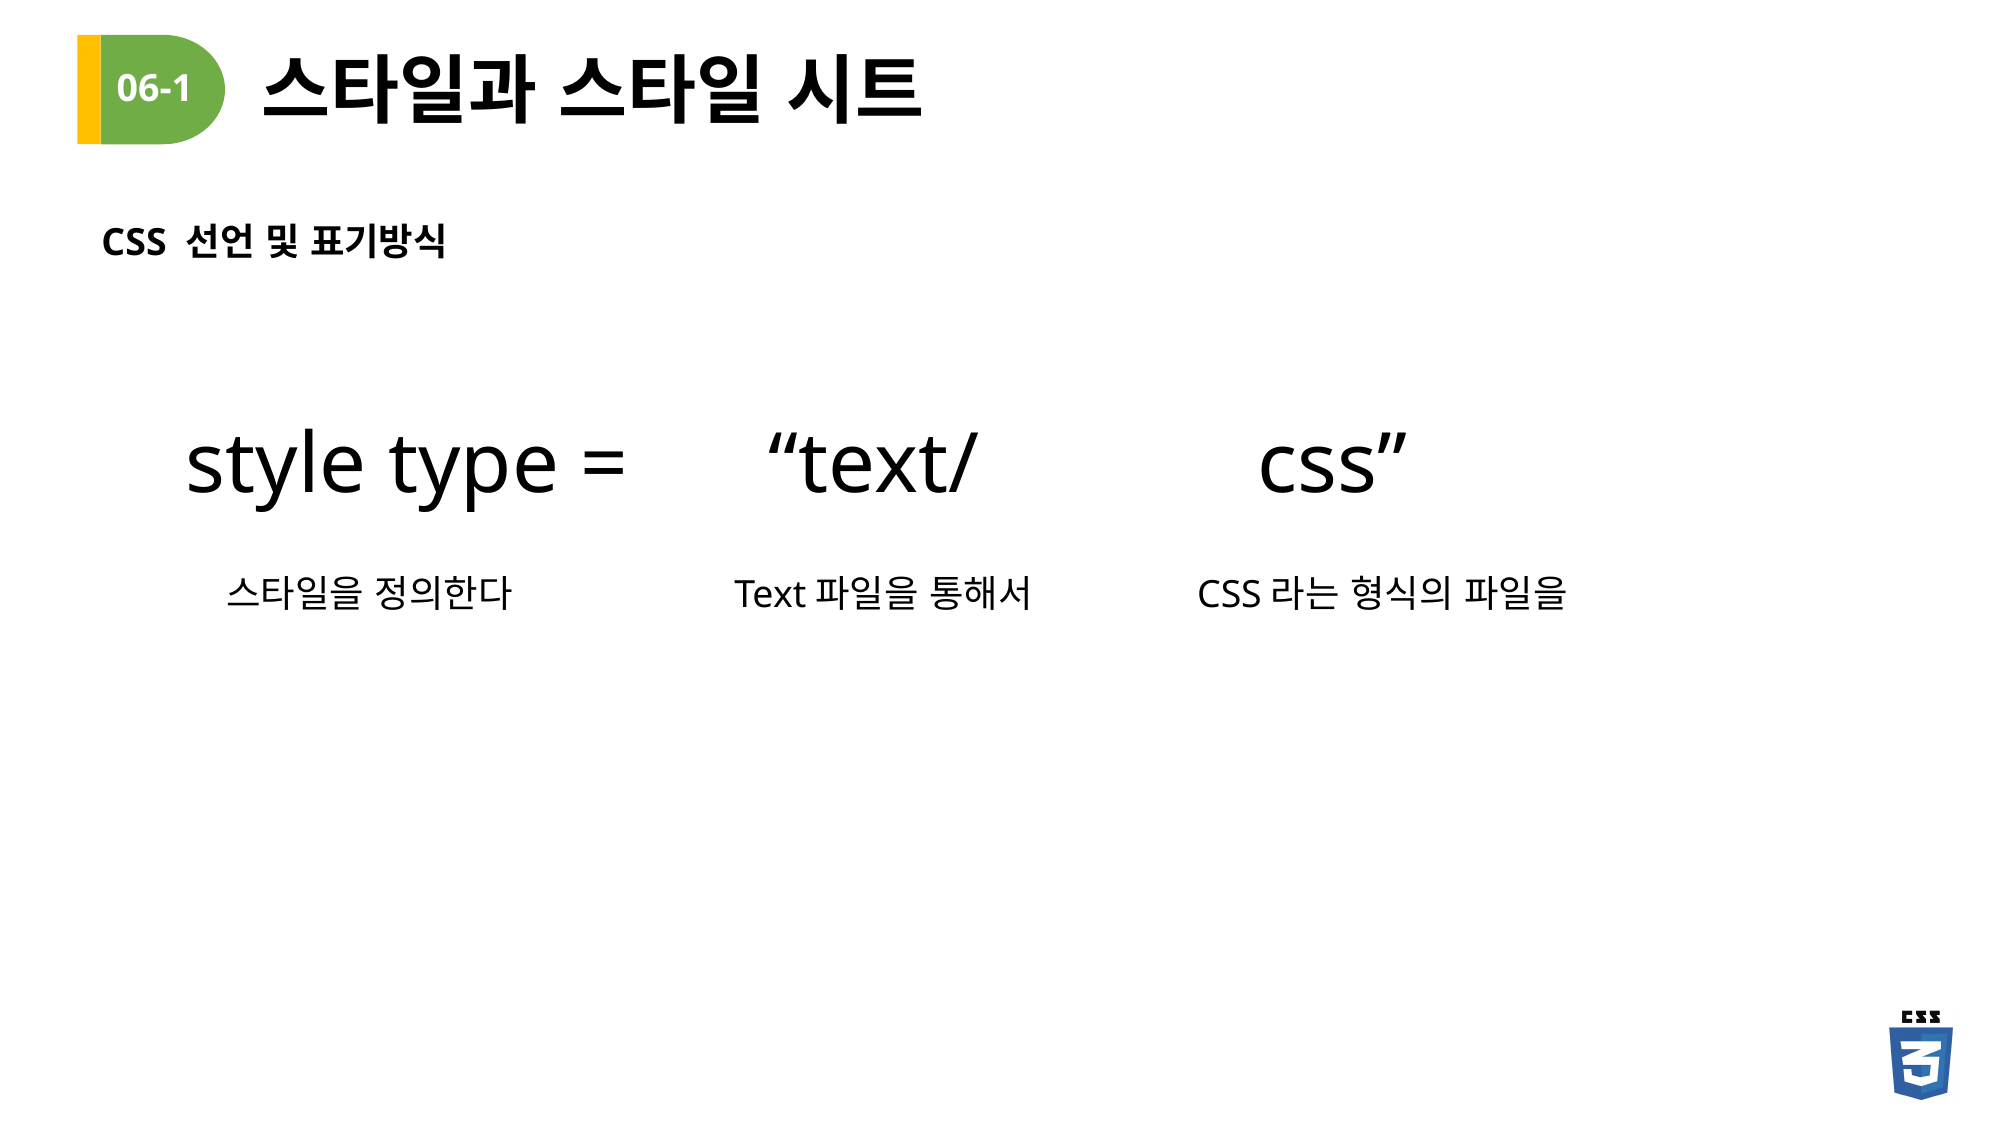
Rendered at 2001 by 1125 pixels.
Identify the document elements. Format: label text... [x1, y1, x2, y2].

text_box style type = [171, 402, 644, 517]
text_box “text/ [754, 402, 994, 517]
picture [1883, 1003, 1960, 1103]
text_box CSS라는 형식의 파일을 [1182, 562, 1583, 623]
text_box 06-1 [101, 56, 226, 117]
text_box CSS 선언 및 표기방식 [86, 210, 599, 271]
text_box Text파일을 통해서 [719, 562, 1048, 623]
title 스타일과 스타일 시트 [246, 38, 1739, 149]
text_box css” [1242, 402, 1422, 517]
text_box 스타일을 정의한다 [211, 562, 528, 623]
